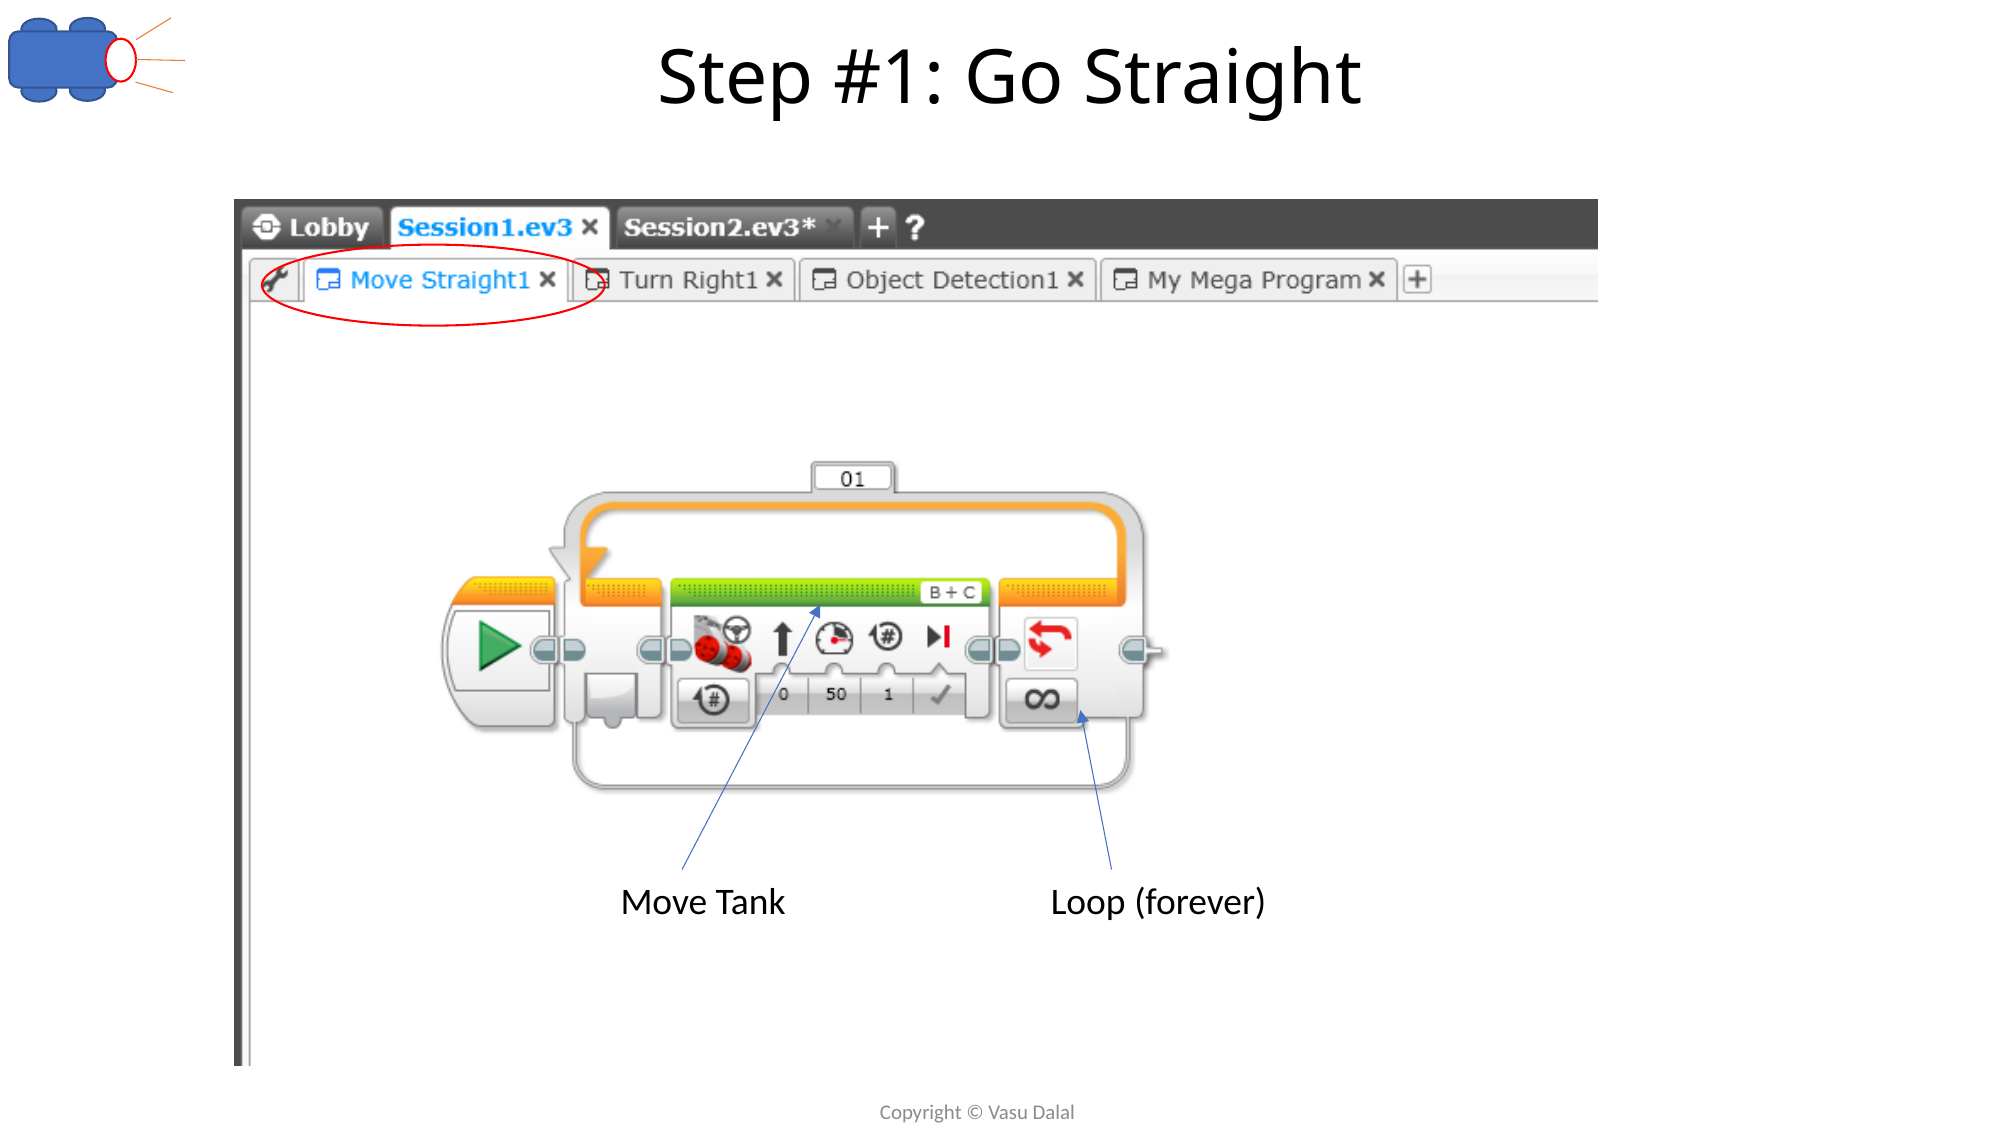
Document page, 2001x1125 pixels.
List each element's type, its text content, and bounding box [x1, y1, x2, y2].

footer Copyright © Vasu Dalal [676, 1096, 1279, 1125]
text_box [1034, 710, 1284, 931]
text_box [9, 17, 186, 102]
title Step #1: Go Straight [147, 0, 1873, 189]
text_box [604, 604, 821, 931]
picture [234, 199, 1598, 1066]
